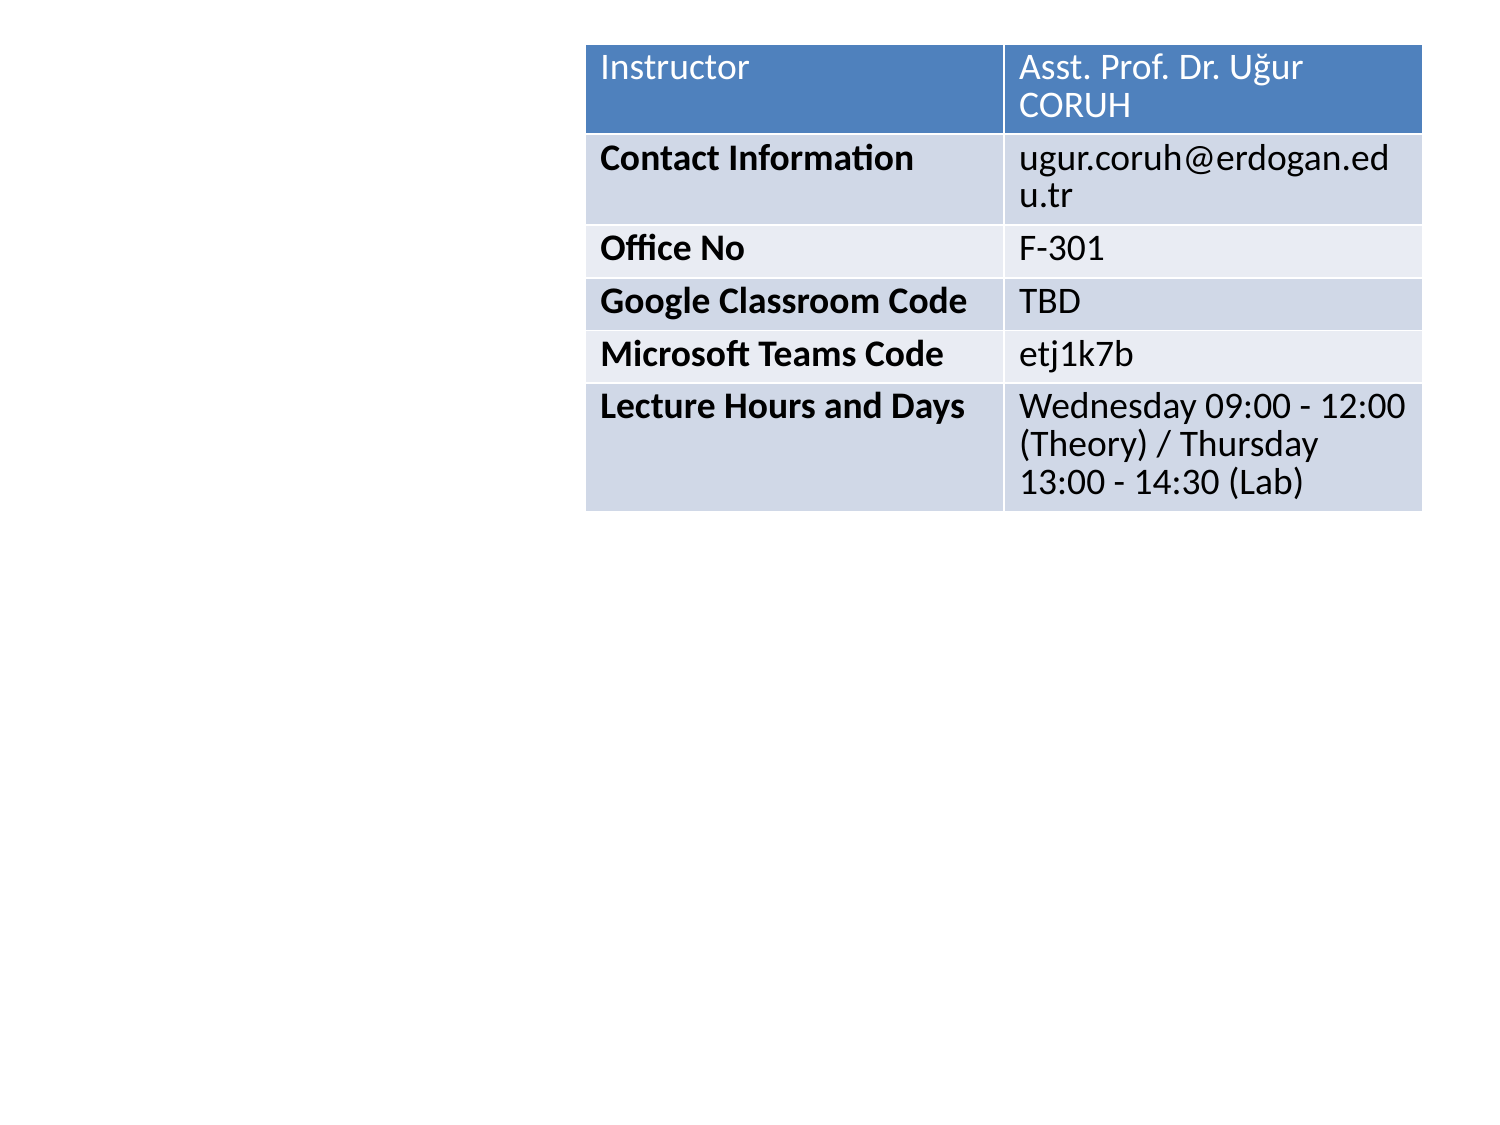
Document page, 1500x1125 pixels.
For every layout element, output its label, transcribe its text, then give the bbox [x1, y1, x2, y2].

table_header Instructor [586, 45, 1003, 133]
table_cell Microsoft Teams Code [586, 331, 1003, 382]
table_cell F-301 [1005, 226, 1422, 277]
table_cell Google Classroom Code [586, 279, 1003, 330]
table_cell ugur.coruh@erdogan.edu.tr [1005, 135, 1422, 224]
table_cell Office No [586, 226, 1003, 277]
table_cell etj1k7b [1005, 331, 1422, 382]
table_cell Lecture Hours and Days [586, 384, 1003, 511]
table_header Asst. Prof. Dr. Uğur CORUH [1005, 45, 1422, 133]
table_cell TBD [1005, 279, 1422, 330]
table_cell Contact Information [586, 135, 1003, 224]
table_cell Wednesday 09:00 - 12:00 (Theory) / Thursday 13:00 - 14:30 (Lab) [1005, 384, 1422, 511]
